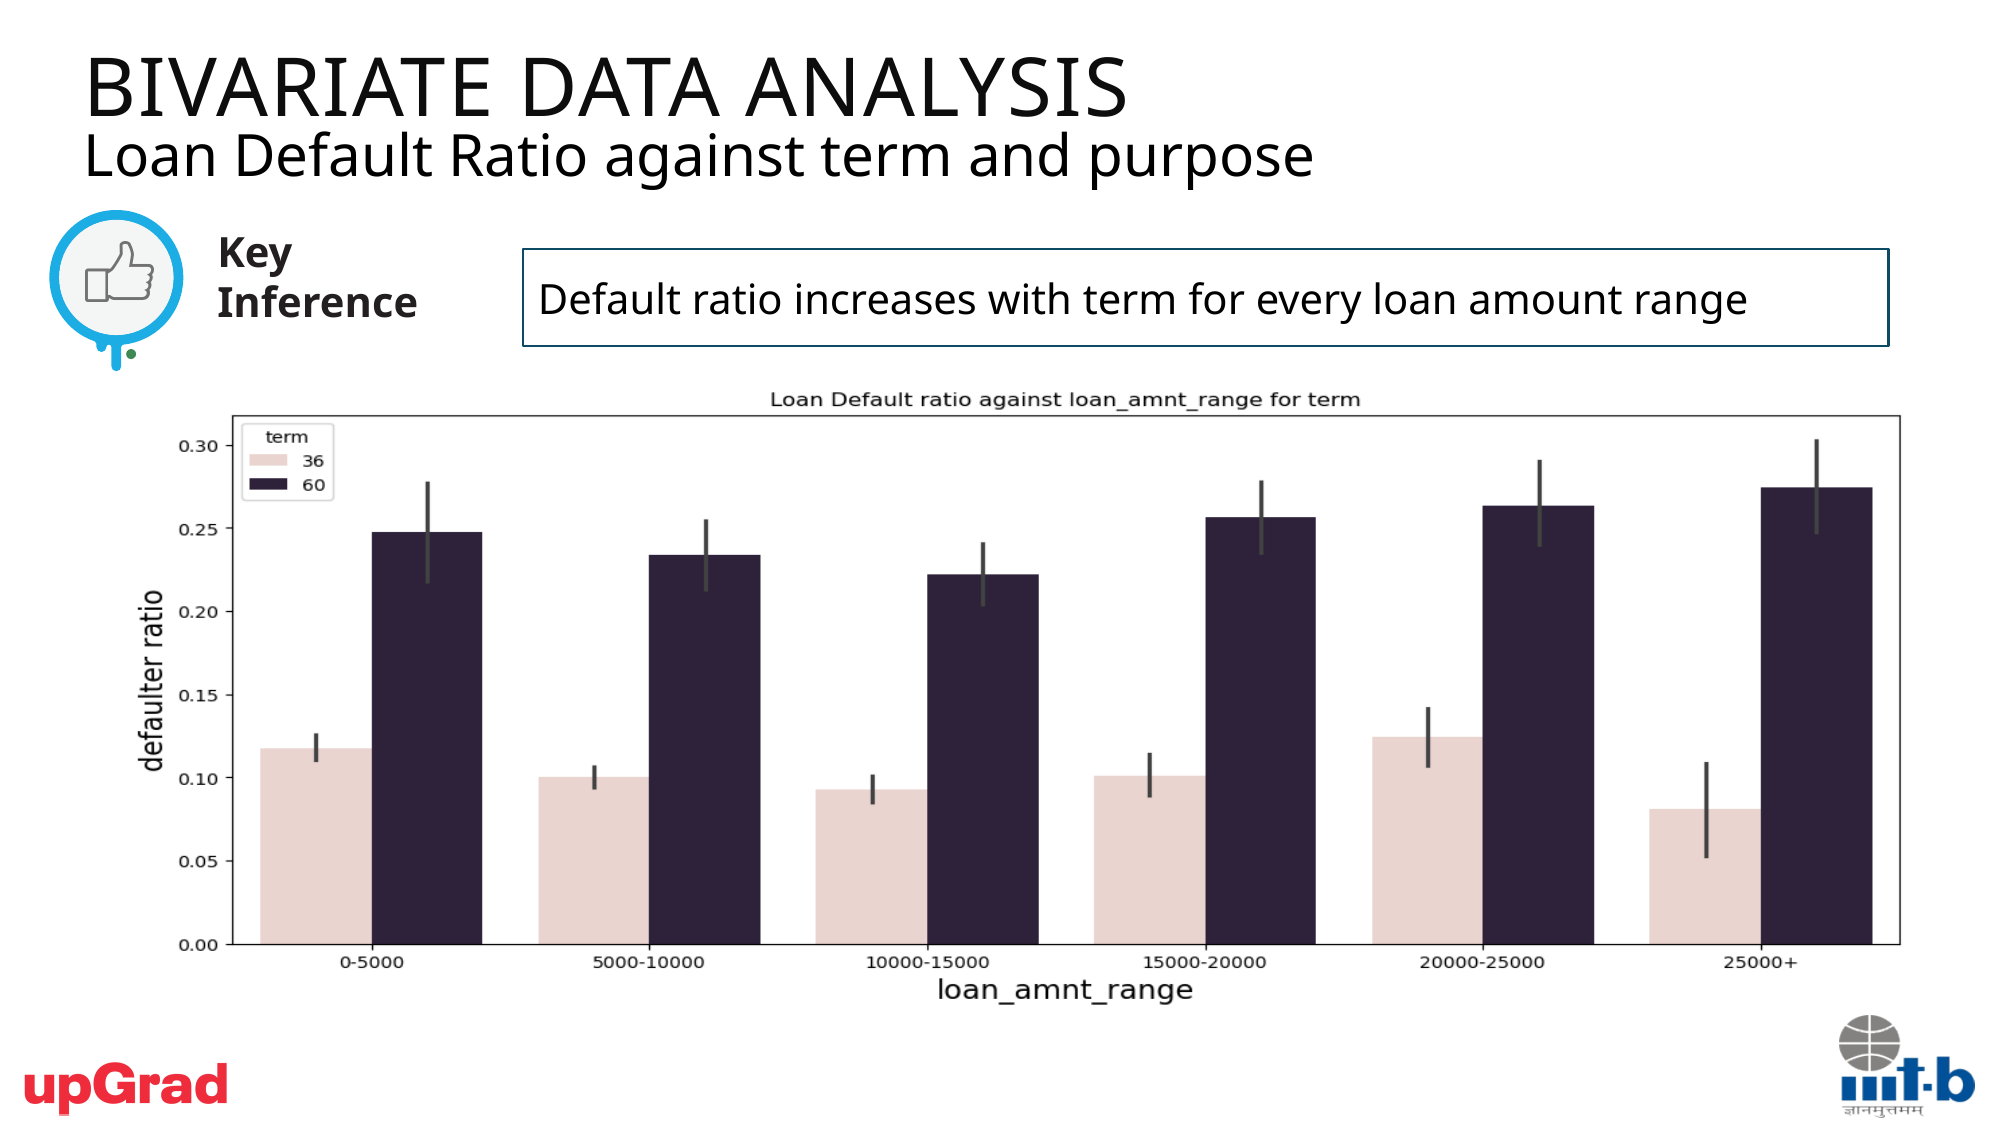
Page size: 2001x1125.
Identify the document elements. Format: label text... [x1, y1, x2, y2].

text_box Bivariate Data Analysis [68, 46, 1664, 110]
text_box [59, 219, 174, 336]
text_box Key Inference [210, 218, 497, 334]
picture [85, 241, 154, 303]
text_box [49, 210, 184, 372]
text_box Loan Default Ratio against term and purpose [68, 110, 1716, 196]
text_box Default ratio increases with term for every loan amount range [522, 248, 1890, 347]
picture [125, 380, 1975, 1118]
picture [24, 1062, 227, 1116]
text_box [126, 349, 137, 360]
